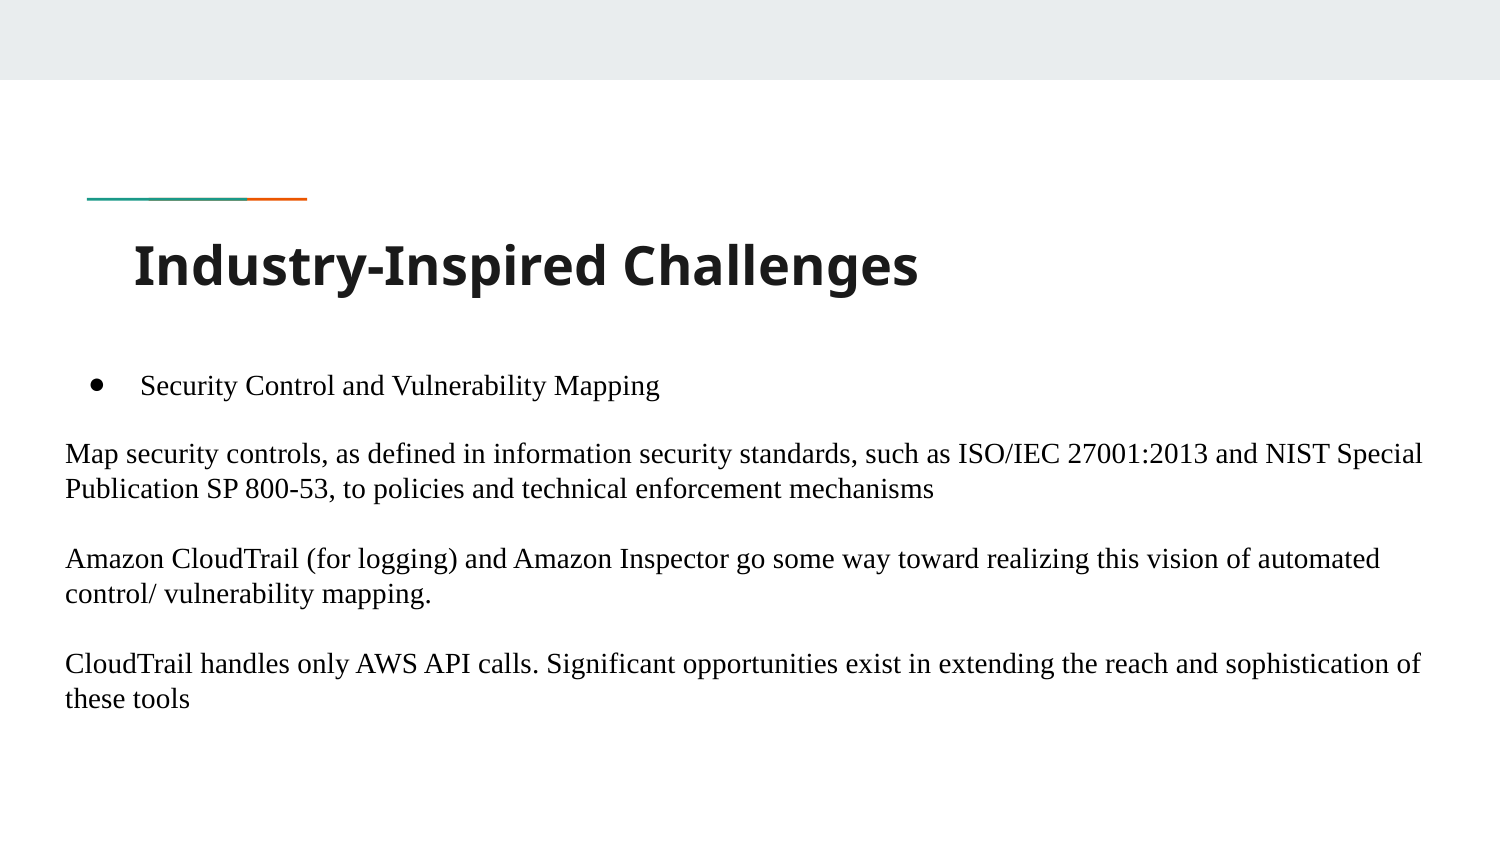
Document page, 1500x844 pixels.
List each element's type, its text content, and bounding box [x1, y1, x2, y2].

title Industry-Inspired Challenges [119, 216, 1381, 305]
list Security Control and Vulnerability Mapping Map security controls, as defined in information security standards, such as ISO/IEC 27001:2013 and NIST Special Publication SP 800-53, to policies and technical enforcement mechanisms Amazon CloudTrail (for logging) and Amazon Inspector go some way toward realizing this vision of automated control/ vulnerability mapping. CloudTrail handles only AWS API calls. Significant opportunities exist in extending the reach and sophistication of these tools [50, 345, 1449, 751]
